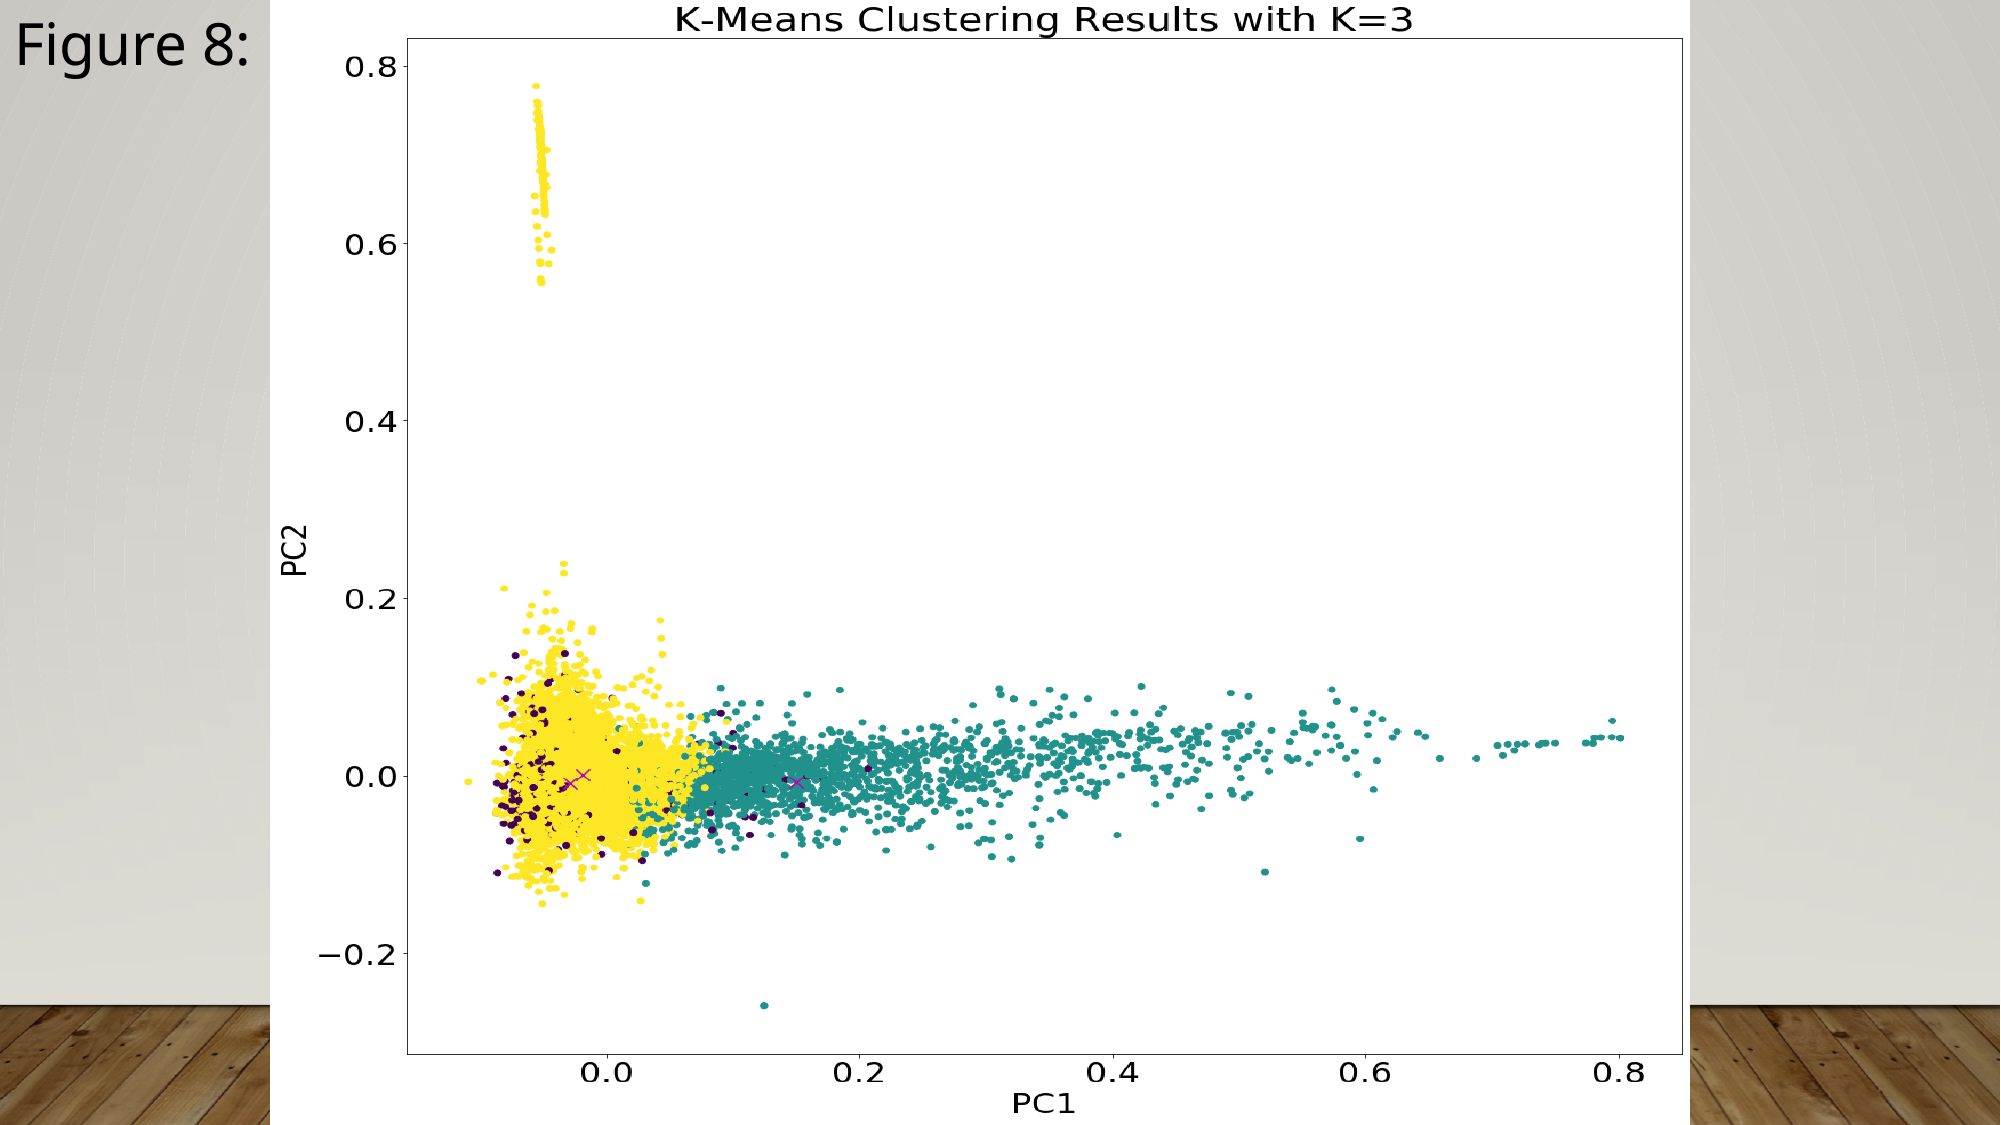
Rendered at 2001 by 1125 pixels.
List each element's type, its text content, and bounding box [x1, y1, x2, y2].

text_box Figure 8: [0, 0, 270, 85]
picture [0, 0, 2000, 1125]
